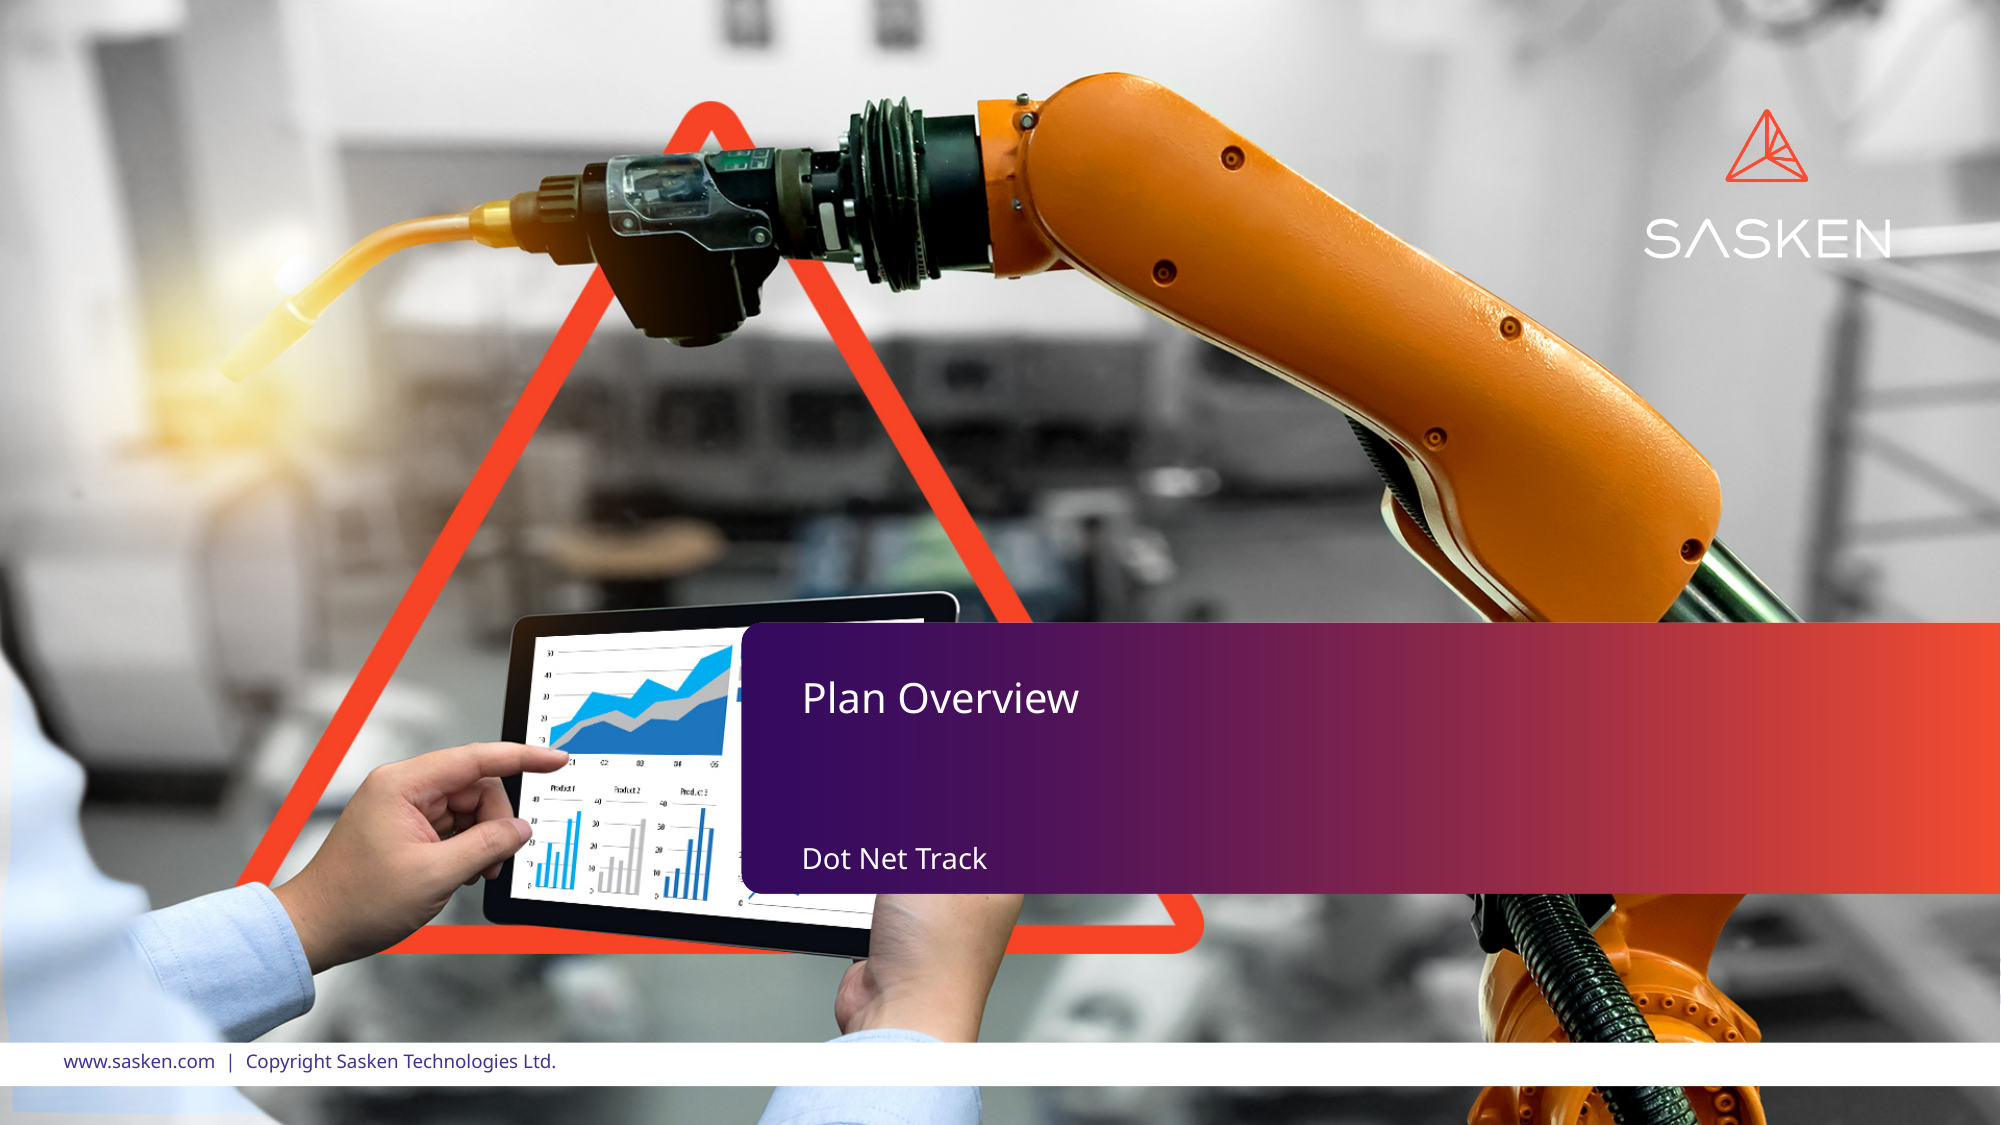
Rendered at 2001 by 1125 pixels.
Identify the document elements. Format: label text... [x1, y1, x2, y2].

picture [0, 1087, 2000, 1125]
title Plan Overview [786, 670, 1889, 836]
subtitle Dot Net Track [786, 836, 1889, 940]
picture [0, 0, 2001, 1076]
